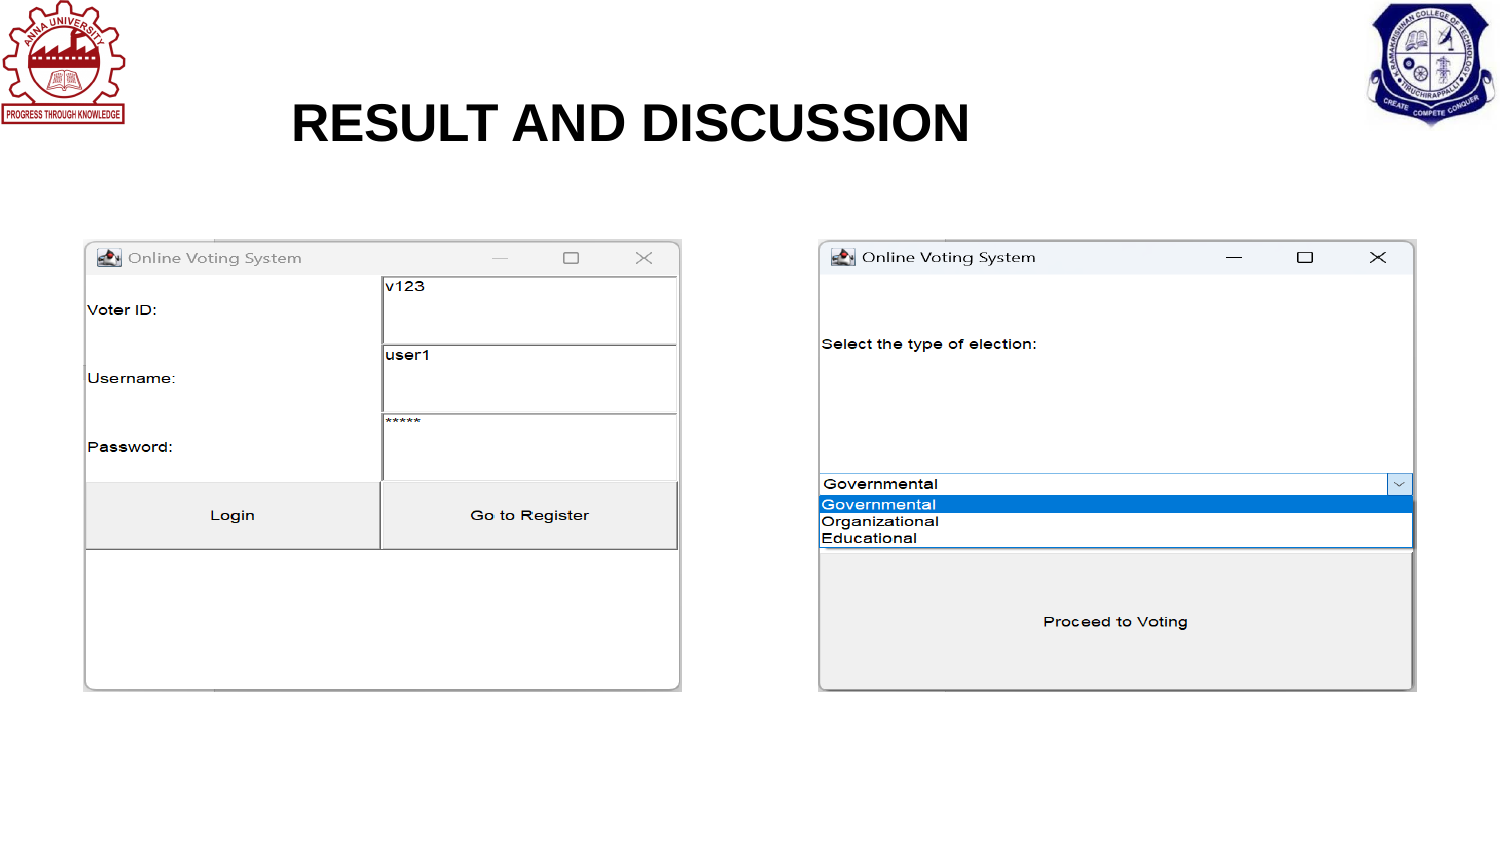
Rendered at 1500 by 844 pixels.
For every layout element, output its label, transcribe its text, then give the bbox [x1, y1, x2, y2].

picture [817, 239, 1417, 692]
title RESULT AND DISCUSSION [139, 72, 1373, 167]
picture [0, 0, 126, 126]
picture [83, 239, 683, 692]
picture [1364, 0, 1500, 131]
